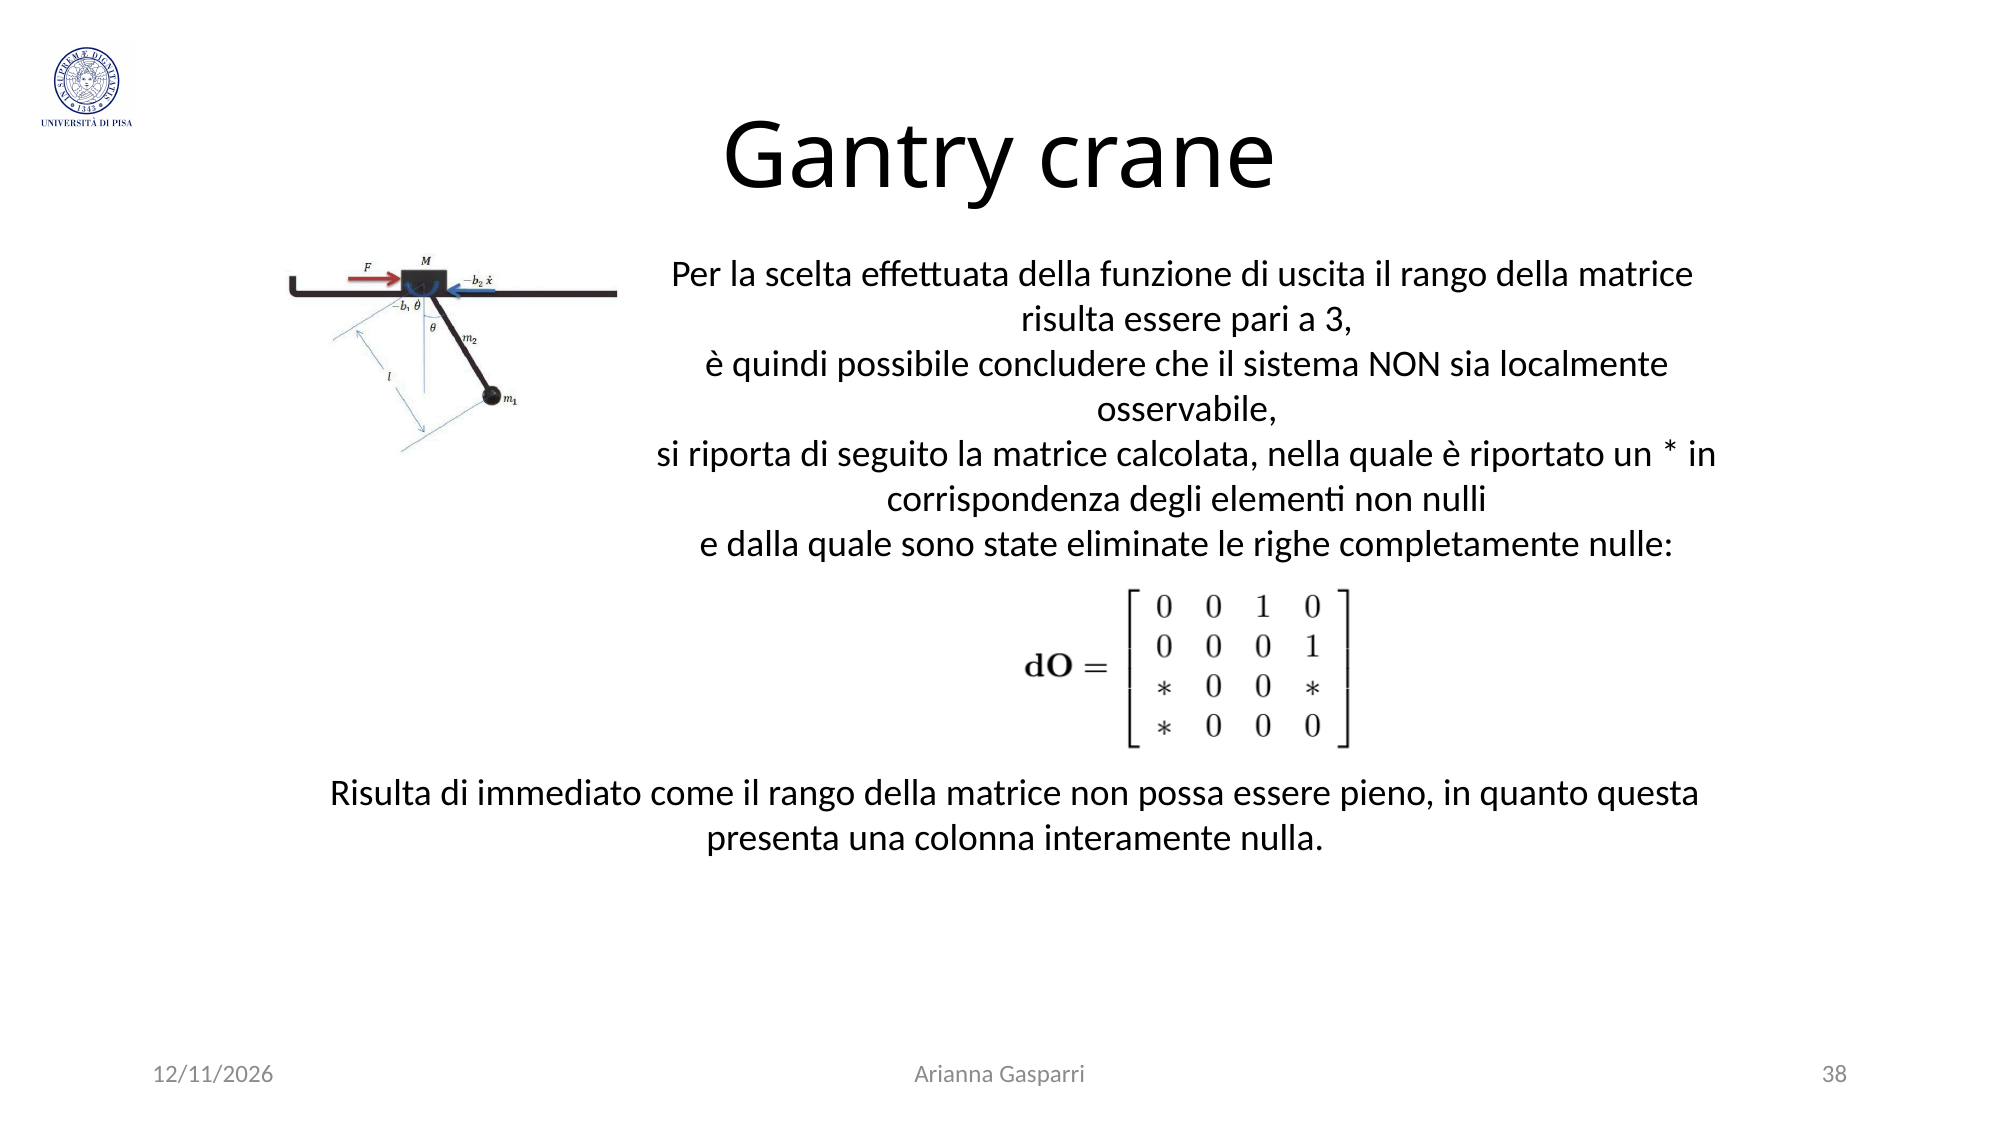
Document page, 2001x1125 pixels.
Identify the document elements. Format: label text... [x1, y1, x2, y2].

text_box Risulta di immediato come il rango della matrice non possa essere pieno, in quanto questa presenta una colonna interamente nulla. [281, 760, 1750, 866]
slide_number 38 [1412, 1042, 1863, 1103]
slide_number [137, 1042, 588, 1103]
picture [281, 241, 625, 461]
text_box Gantry crane [249, 74, 1750, 243]
picture [1012, 575, 1363, 761]
picture [39, 43, 134, 129]
footer Arianna Gasparri [662, 1042, 1338, 1103]
